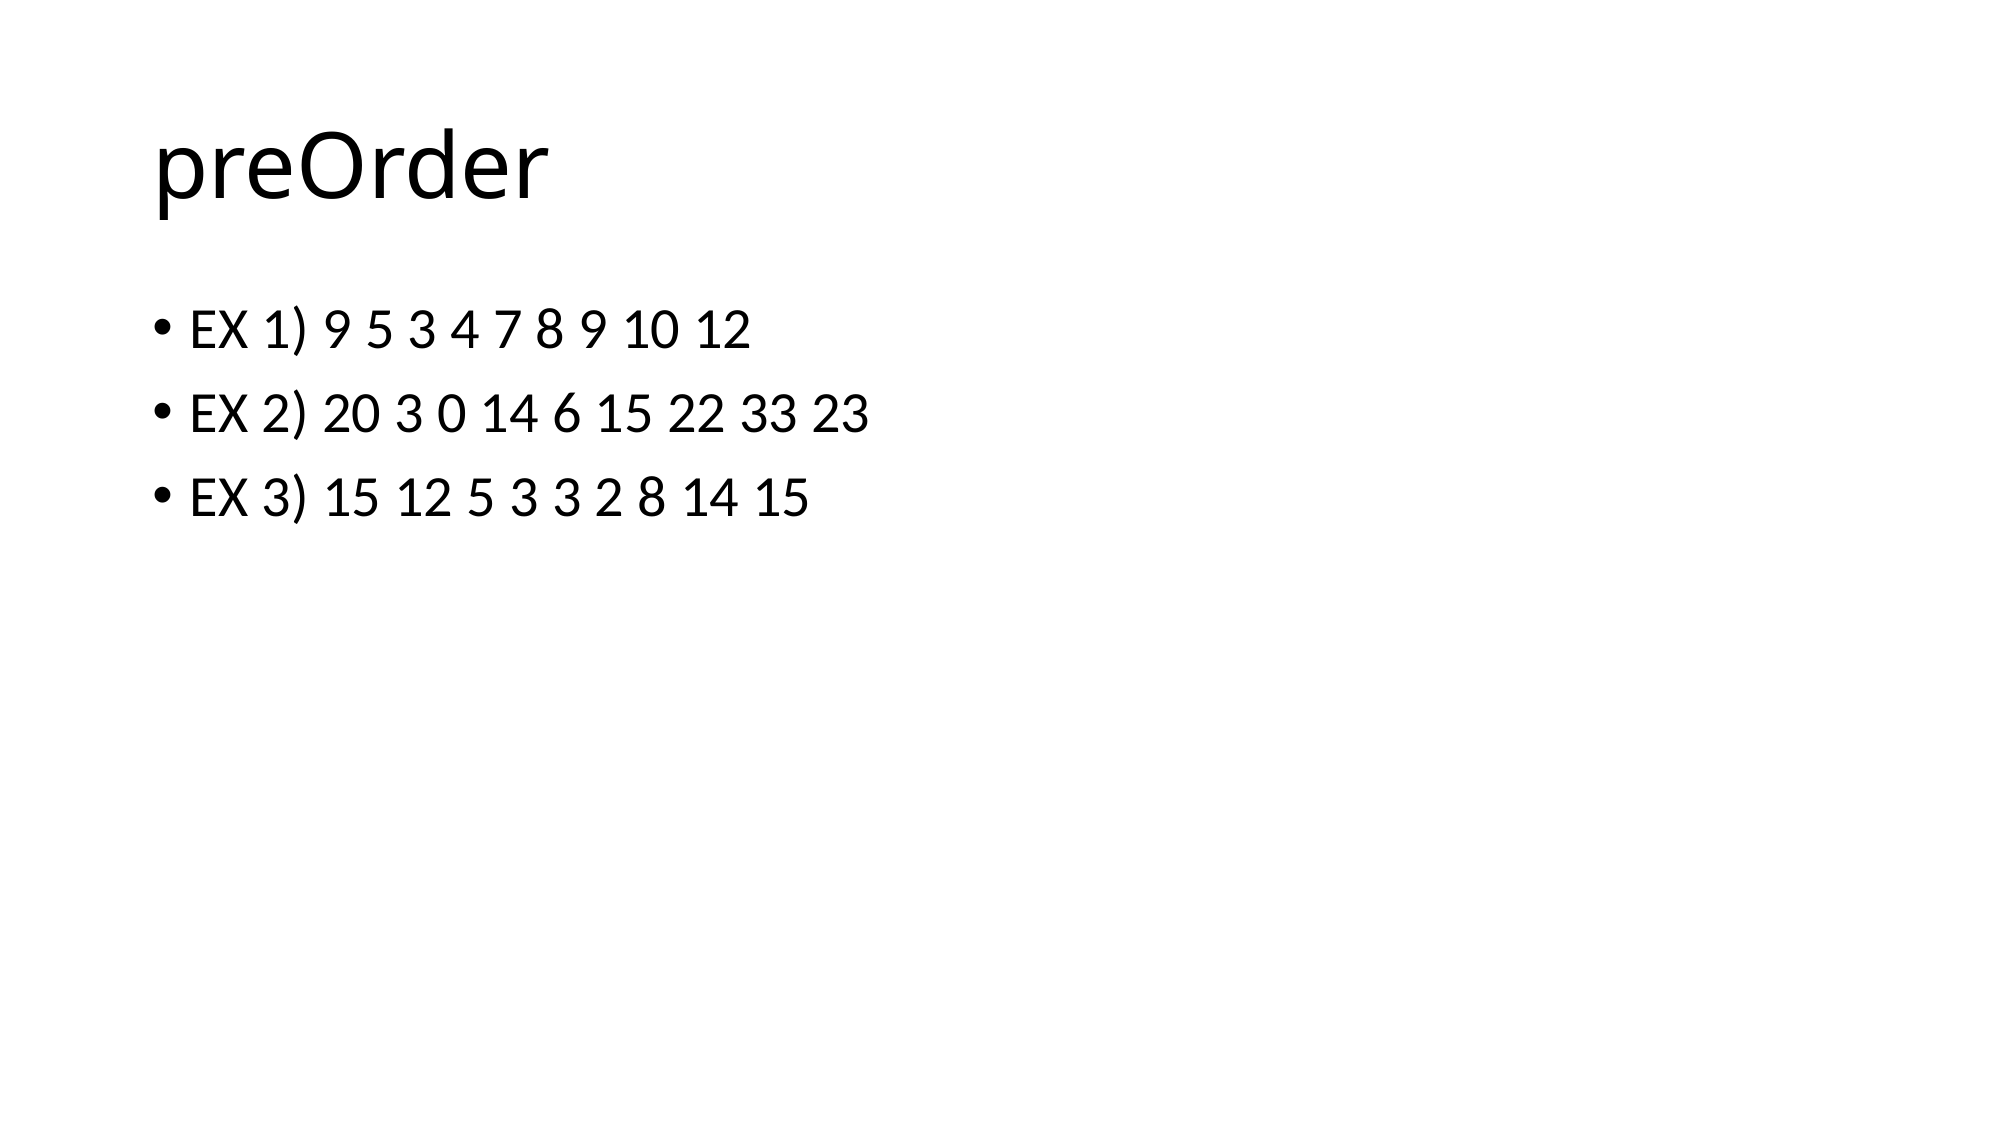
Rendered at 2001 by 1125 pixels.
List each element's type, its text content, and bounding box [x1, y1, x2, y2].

title preOrder [137, 59, 1863, 278]
list EX 1) 9 5 3 4 7 8 9 10 12 EX 2) 20 3 0 14 6 15 22 33 23 EX 3) 15 12 5 3 3 2 8 14 15 [137, 290, 1863, 1005]
